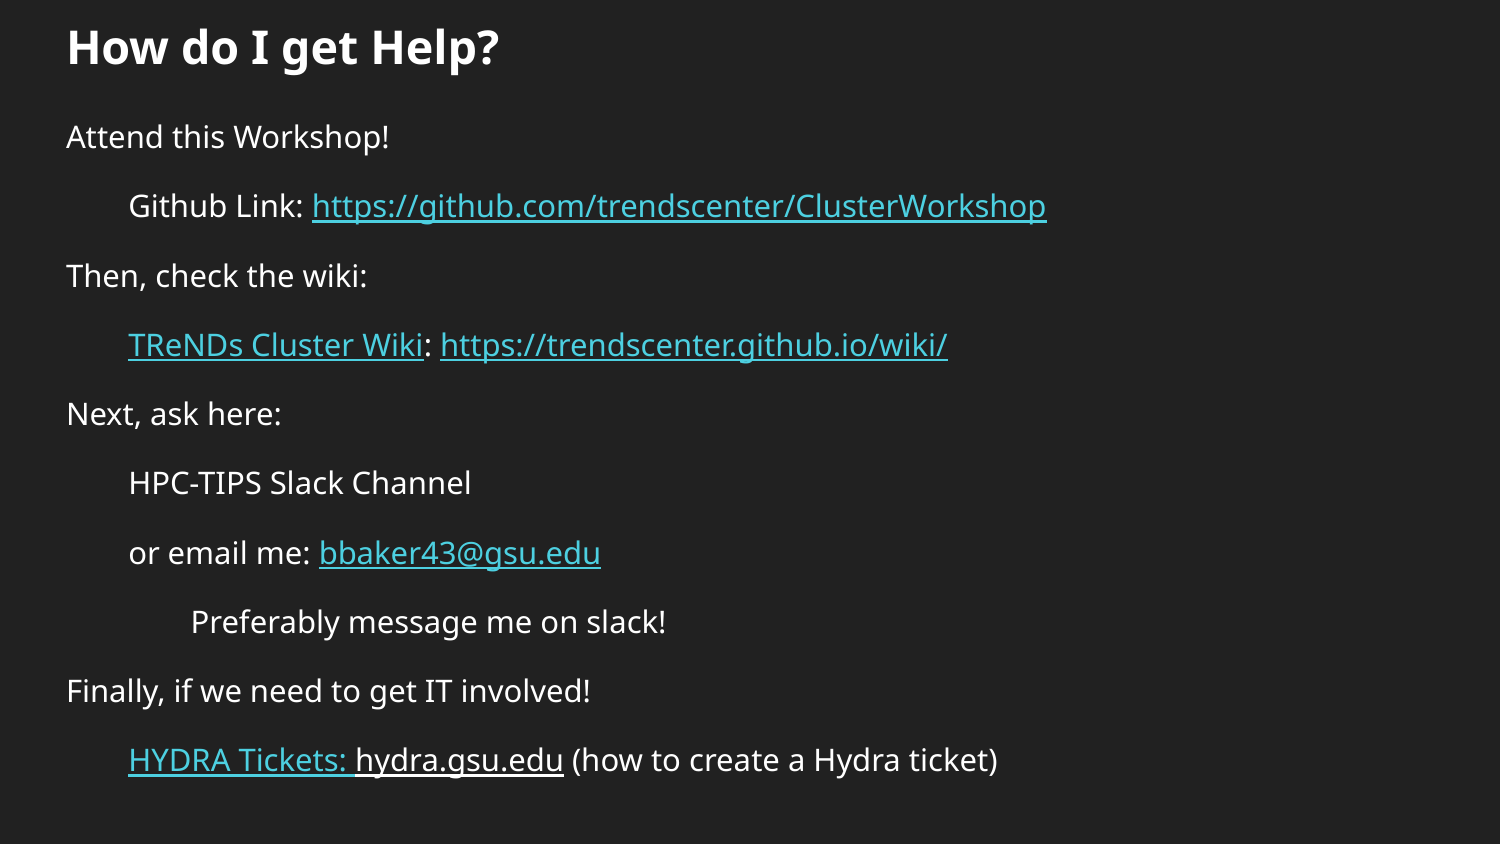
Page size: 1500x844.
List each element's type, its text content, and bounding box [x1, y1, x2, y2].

title How do I get Help? [51, 0, 1449, 93]
list Attend this Workshop! Github Link: https://github.com/trendscenter/ClusterWorkshop Then, check the wiki: TReNDs Cluster Wiki: https://trendscenter.github.io/wiki/ Next, ask here: HPC-TIPS Slack Channel or email me: bbaker43@gsu.edu Preferably message me on slack! Finally, if we need to get IT involved! HYDRA Tickets: hydra.gsu.edu (how to create a Hydra ticket) [51, 93, 1449, 804]
